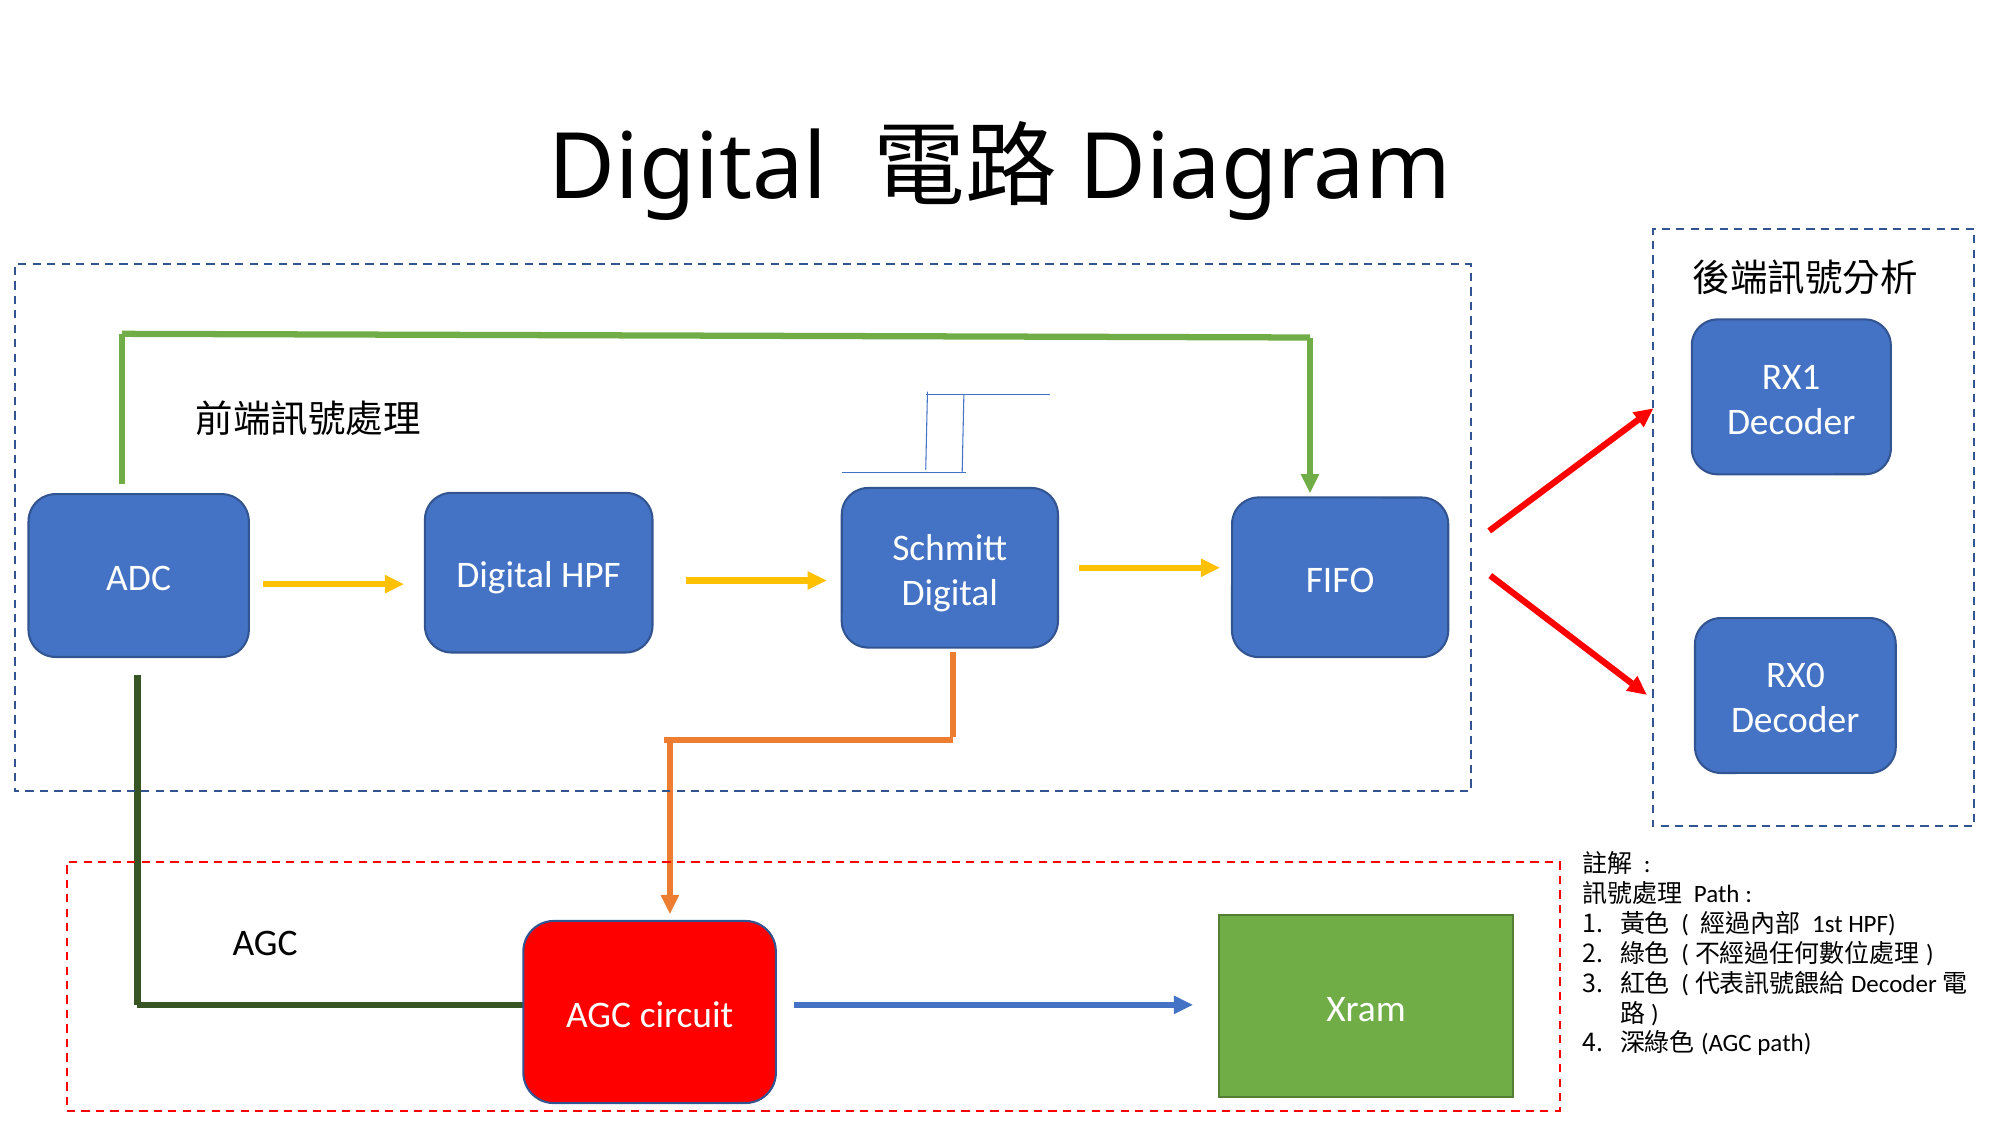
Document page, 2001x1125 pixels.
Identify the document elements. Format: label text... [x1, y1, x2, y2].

text_box 註解 : 訊號處理 Path : 黃色 ( 經過內部 1st HPF) 綠色 (不經過任何數位處理) 紅色 (代表訊號餵給Decoder電路) 深綠色(AGC path) [1567, 839, 2000, 1125]
text_box 前端訊號處理 [181, 387, 592, 448]
text_box [66, 861, 1561, 1112]
text_box [1652, 228, 1975, 827]
title Digital 電路Diagram [137, 59, 1863, 278]
text_box Schmitt Digital [840, 486, 1060, 649]
text_box 後端訊號分析 [1677, 247, 2000, 307]
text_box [1490, 575, 1647, 695]
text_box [1489, 408, 1654, 531]
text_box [122, 333, 1311, 338]
text_box [14, 263, 1472, 792]
